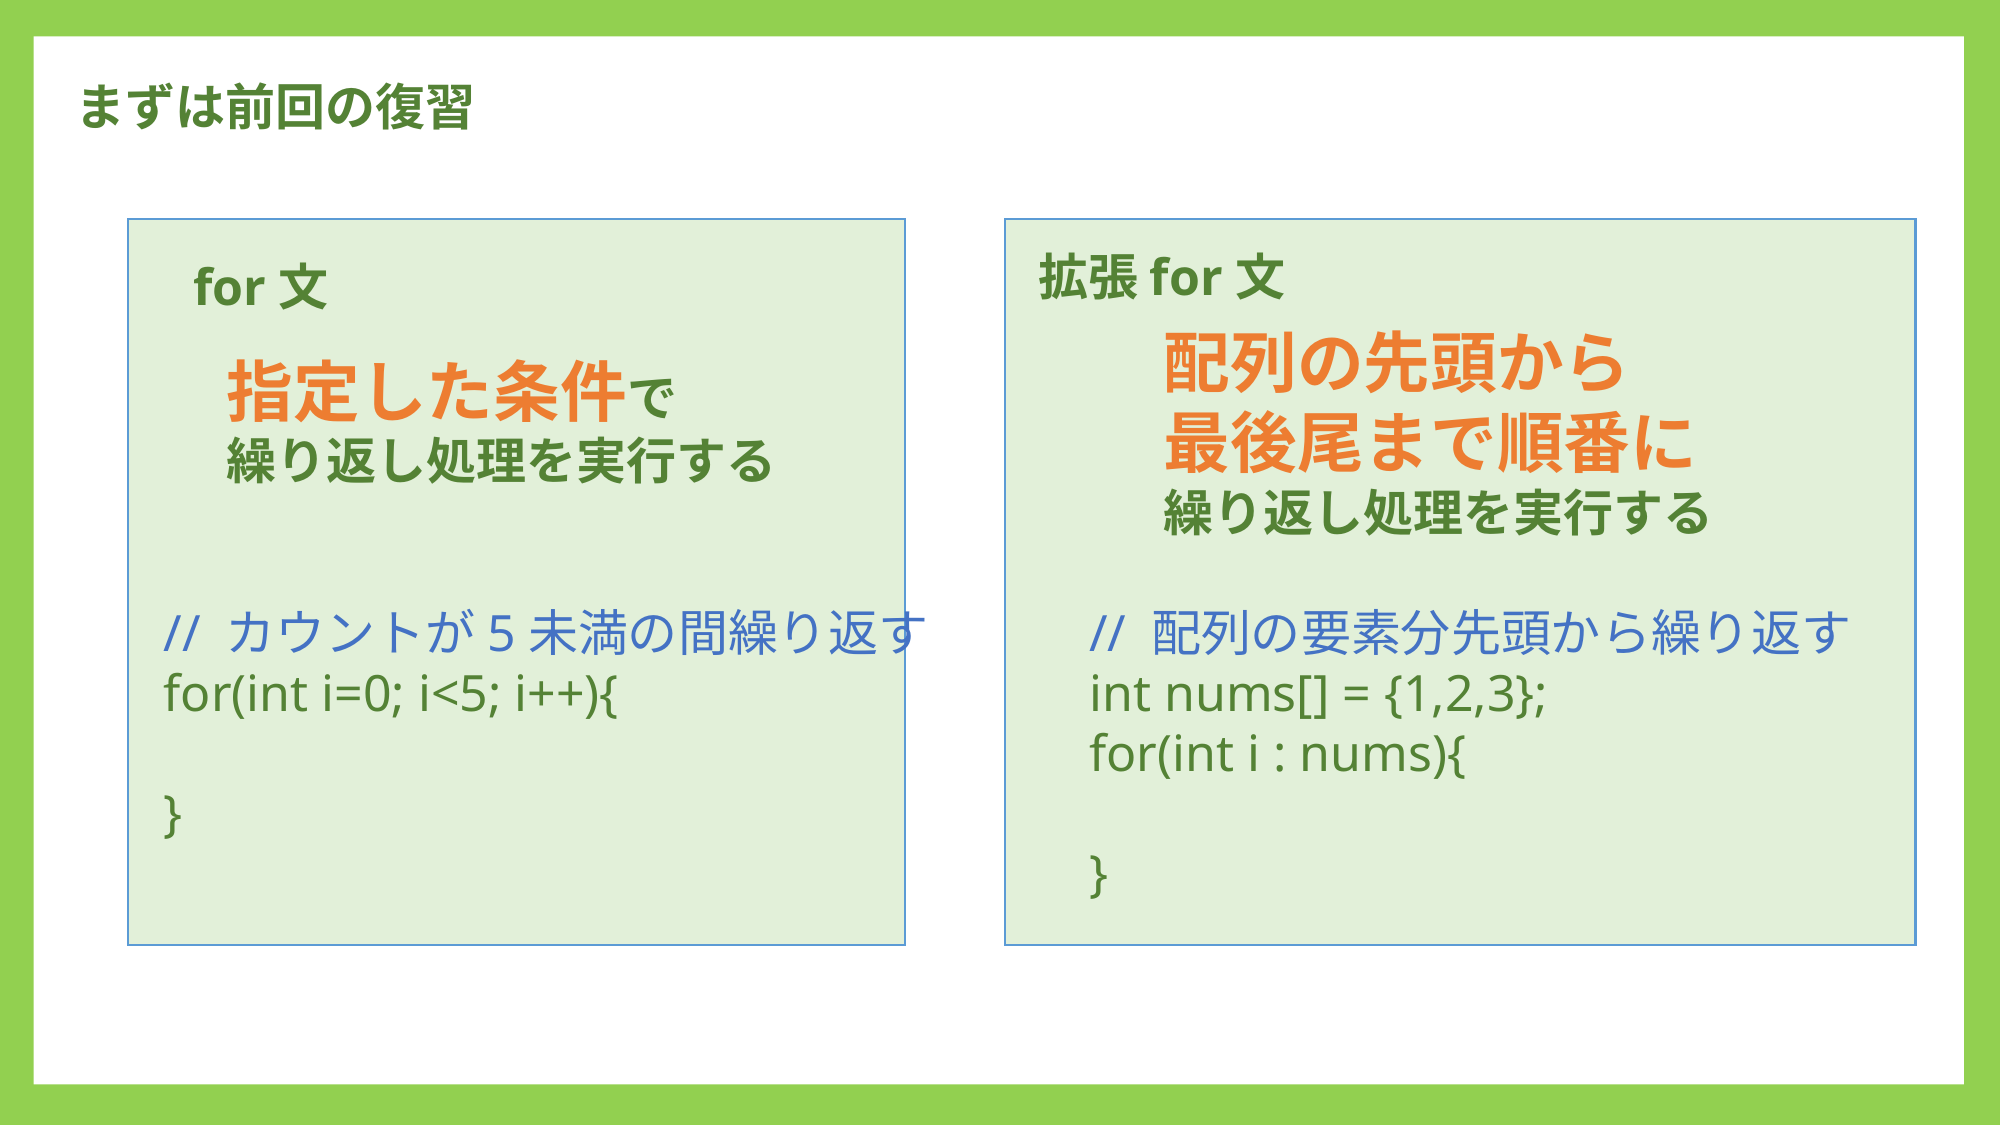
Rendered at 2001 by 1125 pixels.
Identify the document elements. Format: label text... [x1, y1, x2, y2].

text_box 拡張for文 [1023, 238, 1300, 313]
text_box まずは前回の復習 [60, 67, 490, 143]
text_box [127, 218, 906, 946]
text_box // 配列の要素分先頭から繰り返す int nums[] = {1,2,3}; for(int i : nums){ } [1074, 594, 1866, 909]
text_box 指定した条件で 繰り返し処理を実行する [211, 341, 792, 497]
text_box // カウントが5未満の間繰り返す for(int i=0; i<5; i++){ } [148, 594, 943, 849]
text_box for文 [178, 248, 344, 324]
text_box [1004, 218, 1917, 946]
text_box 配列の先頭から 最後尾まで順番に 繰り返し処理を実行する [1148, 313, 1729, 549]
